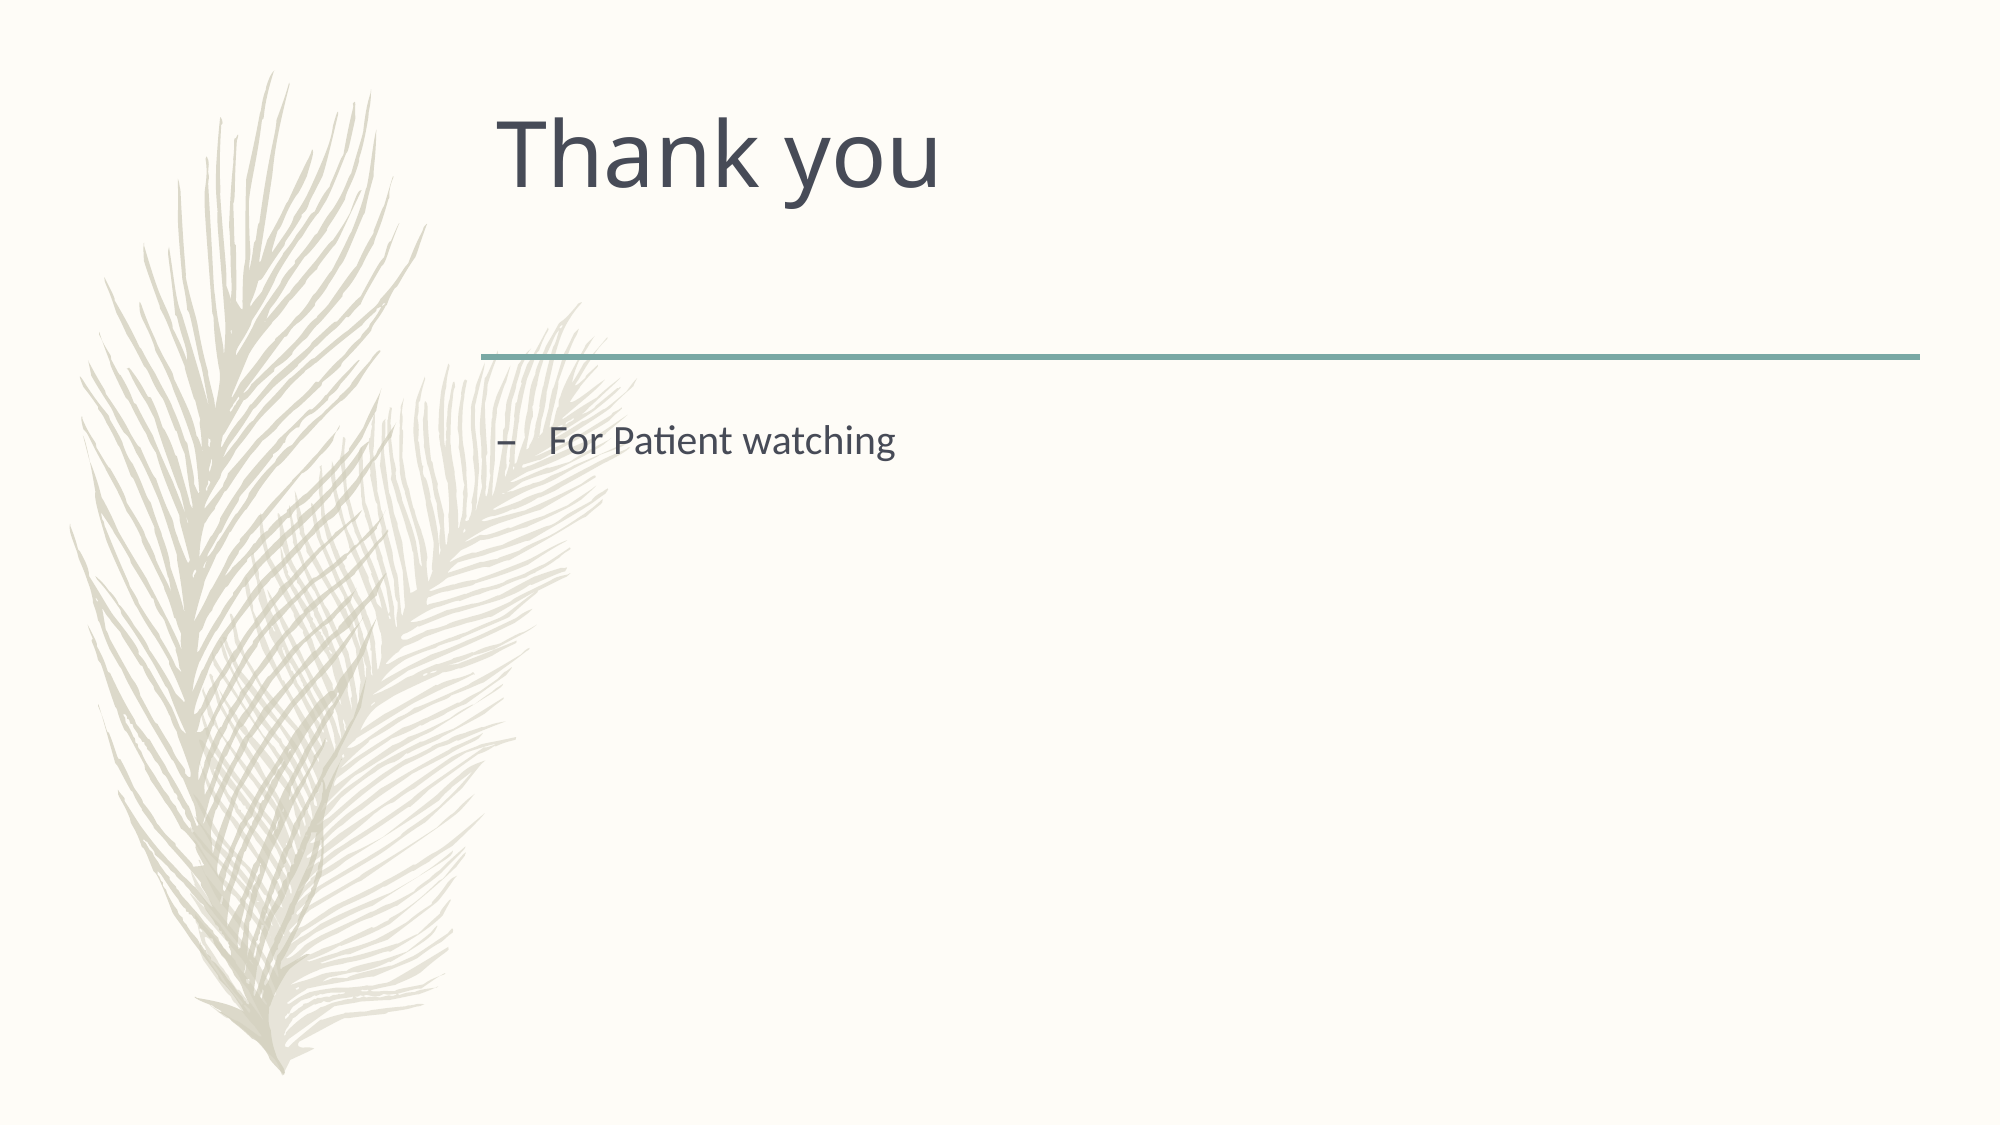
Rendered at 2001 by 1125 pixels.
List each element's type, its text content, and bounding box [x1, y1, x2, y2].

list For Patient watching [481, 399, 1920, 999]
title Thank you [481, 93, 1920, 350]
